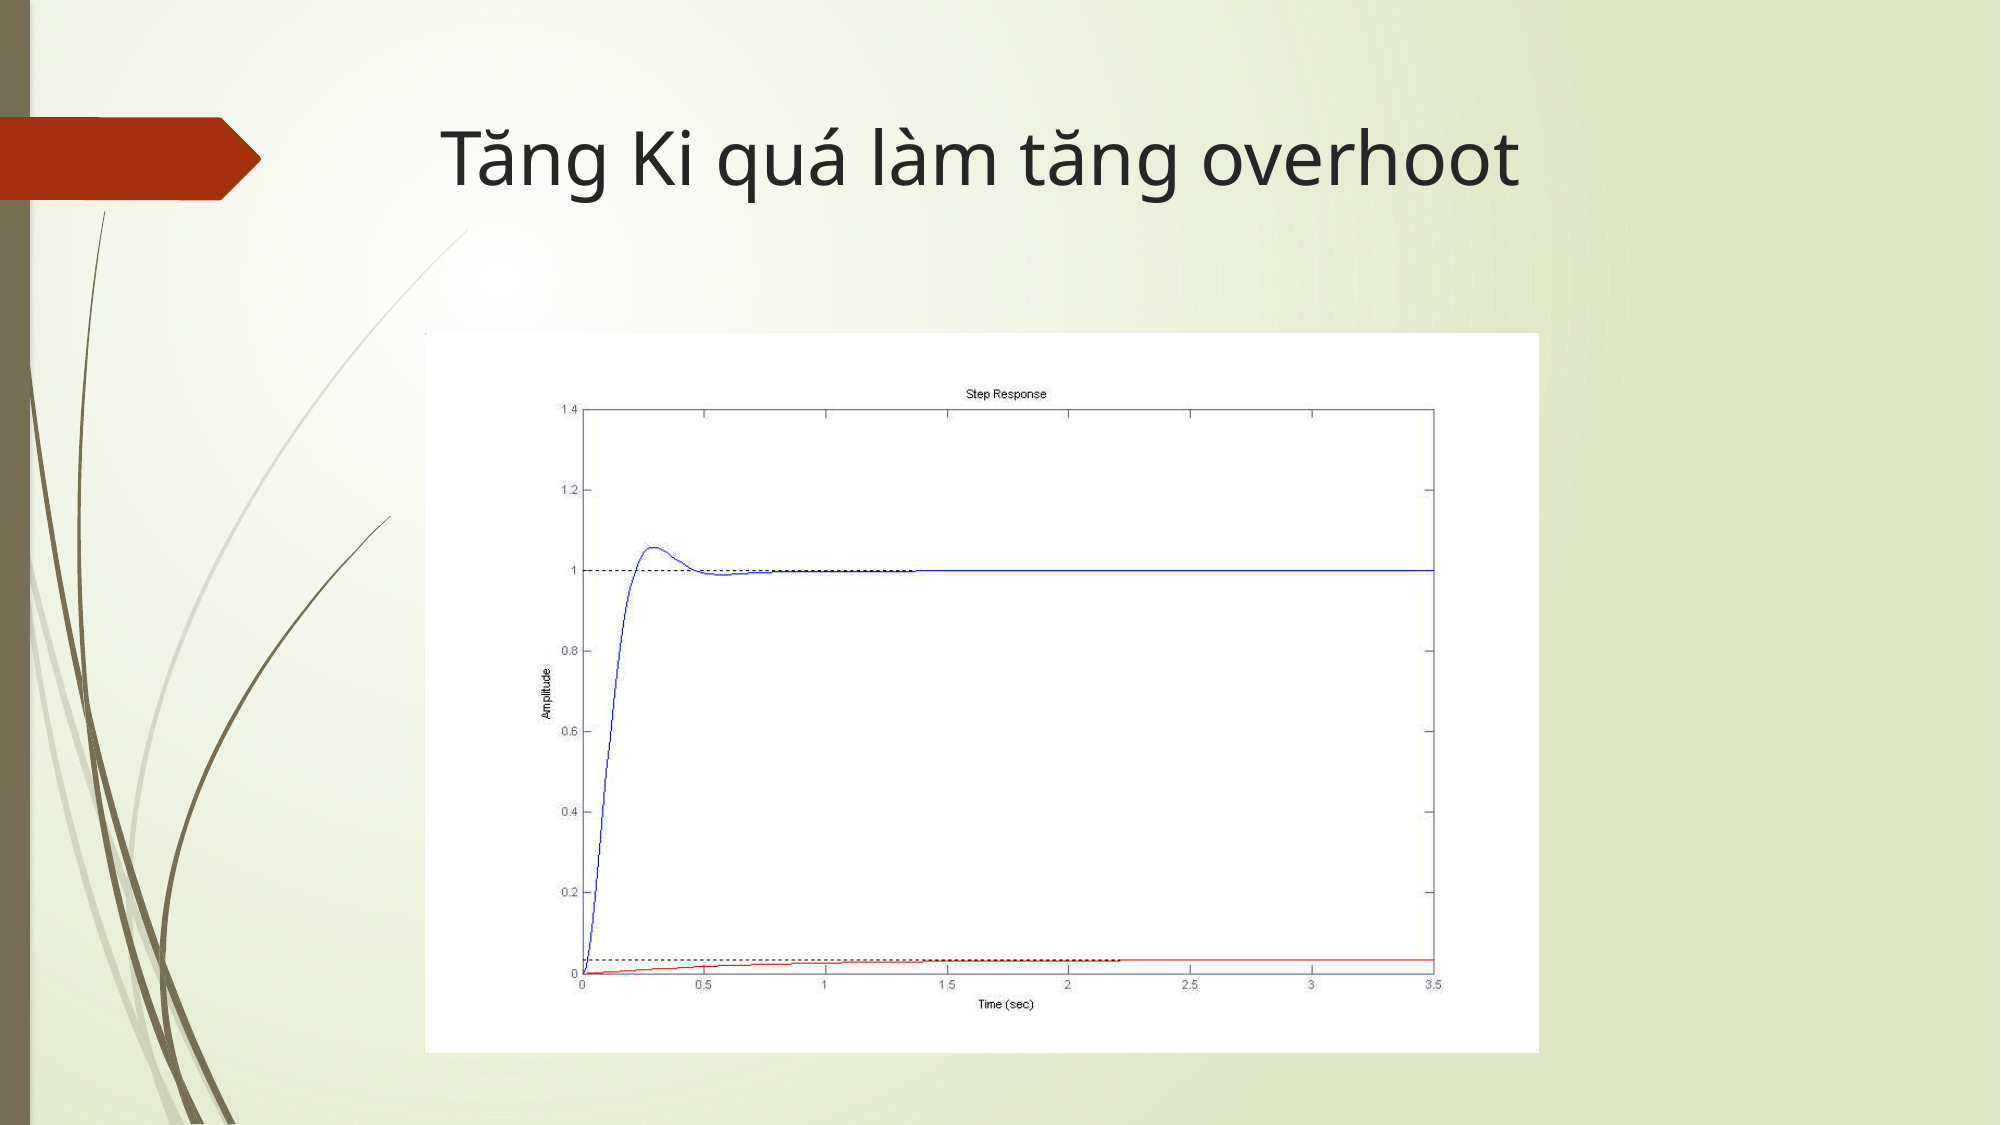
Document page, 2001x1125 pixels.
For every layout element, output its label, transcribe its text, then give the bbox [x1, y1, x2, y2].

title Tăng Ki quá làm tăng overhoot [425, 102, 1888, 313]
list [425, 333, 1539, 1054]
